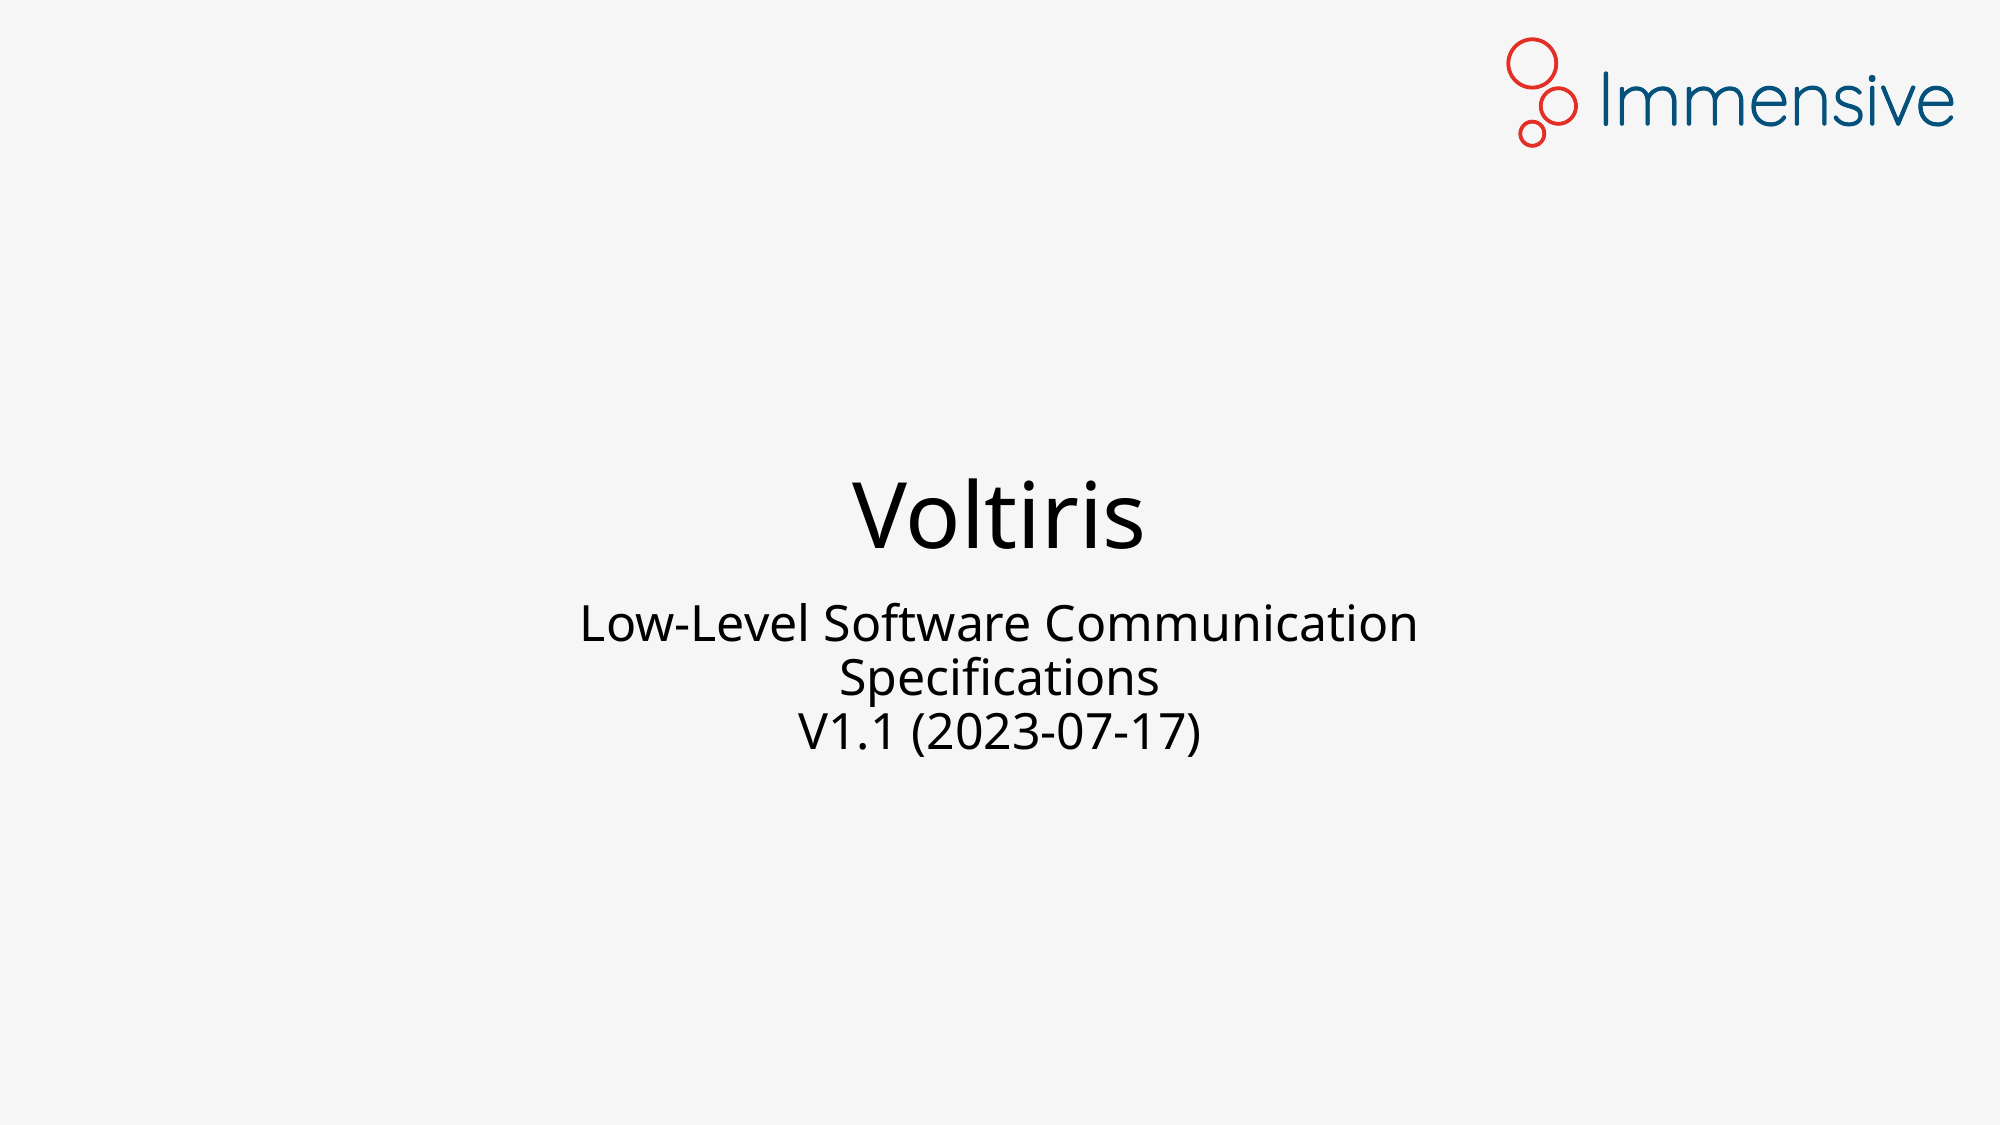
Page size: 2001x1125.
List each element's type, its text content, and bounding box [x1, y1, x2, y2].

title Voltiris [249, 184, 1750, 576]
picture [1483, 18, 1976, 167]
subtitle Low-Level Software Communication Specifications V1.1 (2023-07-17) [249, 590, 1750, 863]
